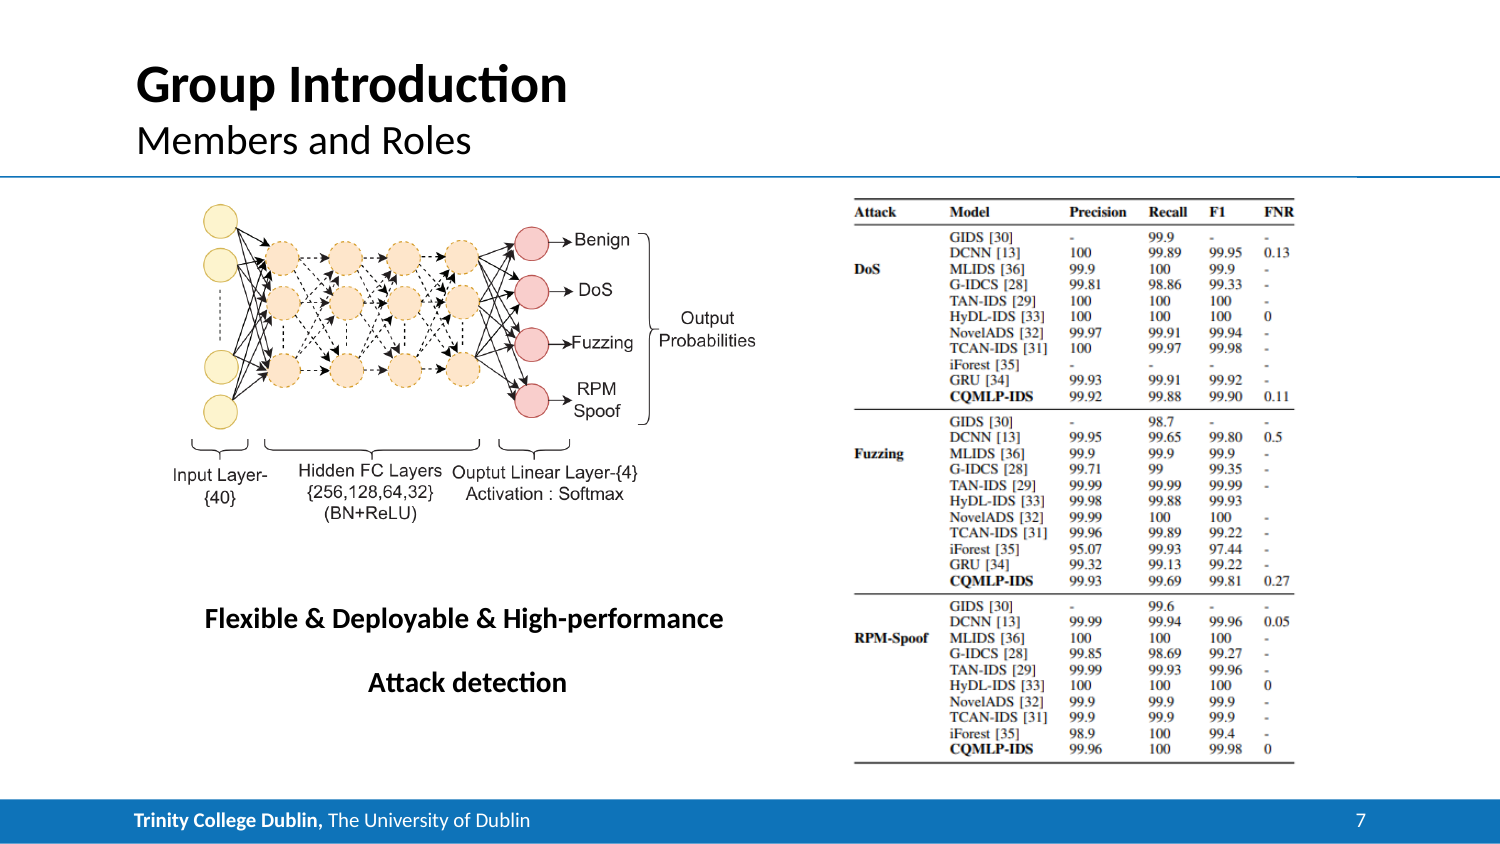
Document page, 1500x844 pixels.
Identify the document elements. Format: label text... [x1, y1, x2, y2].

list Members and Roles [135, 112, 1367, 170]
picture [159, 185, 770, 544]
text_box Flexible & Deployable & High-performance Attack detection [183, 598, 746, 657]
picture [844, 197, 1302, 768]
slide_number 7 [1318, 800, 1367, 832]
title Group Introduction [135, 44, 1367, 112]
